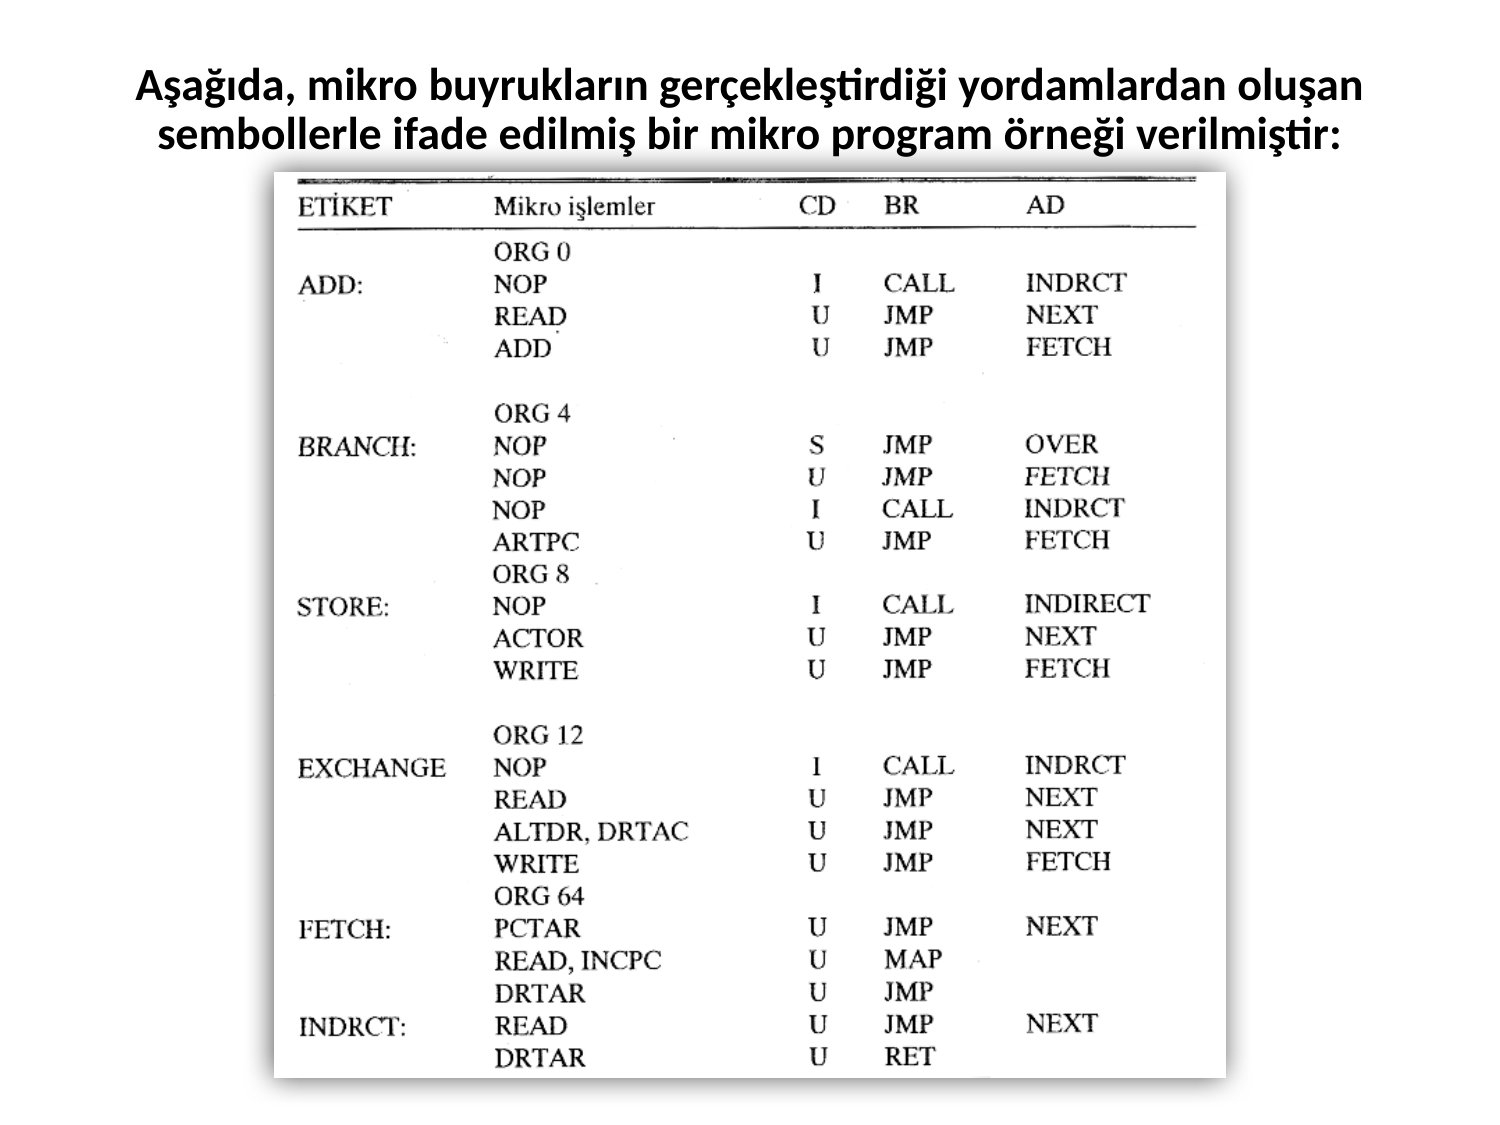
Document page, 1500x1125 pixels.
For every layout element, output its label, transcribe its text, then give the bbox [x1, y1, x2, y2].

picture [273, 172, 1227, 1078]
text_box Aşağıda, mikro buyrukların gerçekleştirdiği yordamlardan oluşan sembollerle ifade edilmiş bir mikro program örneği verilmiştir: [103, 53, 1397, 181]
